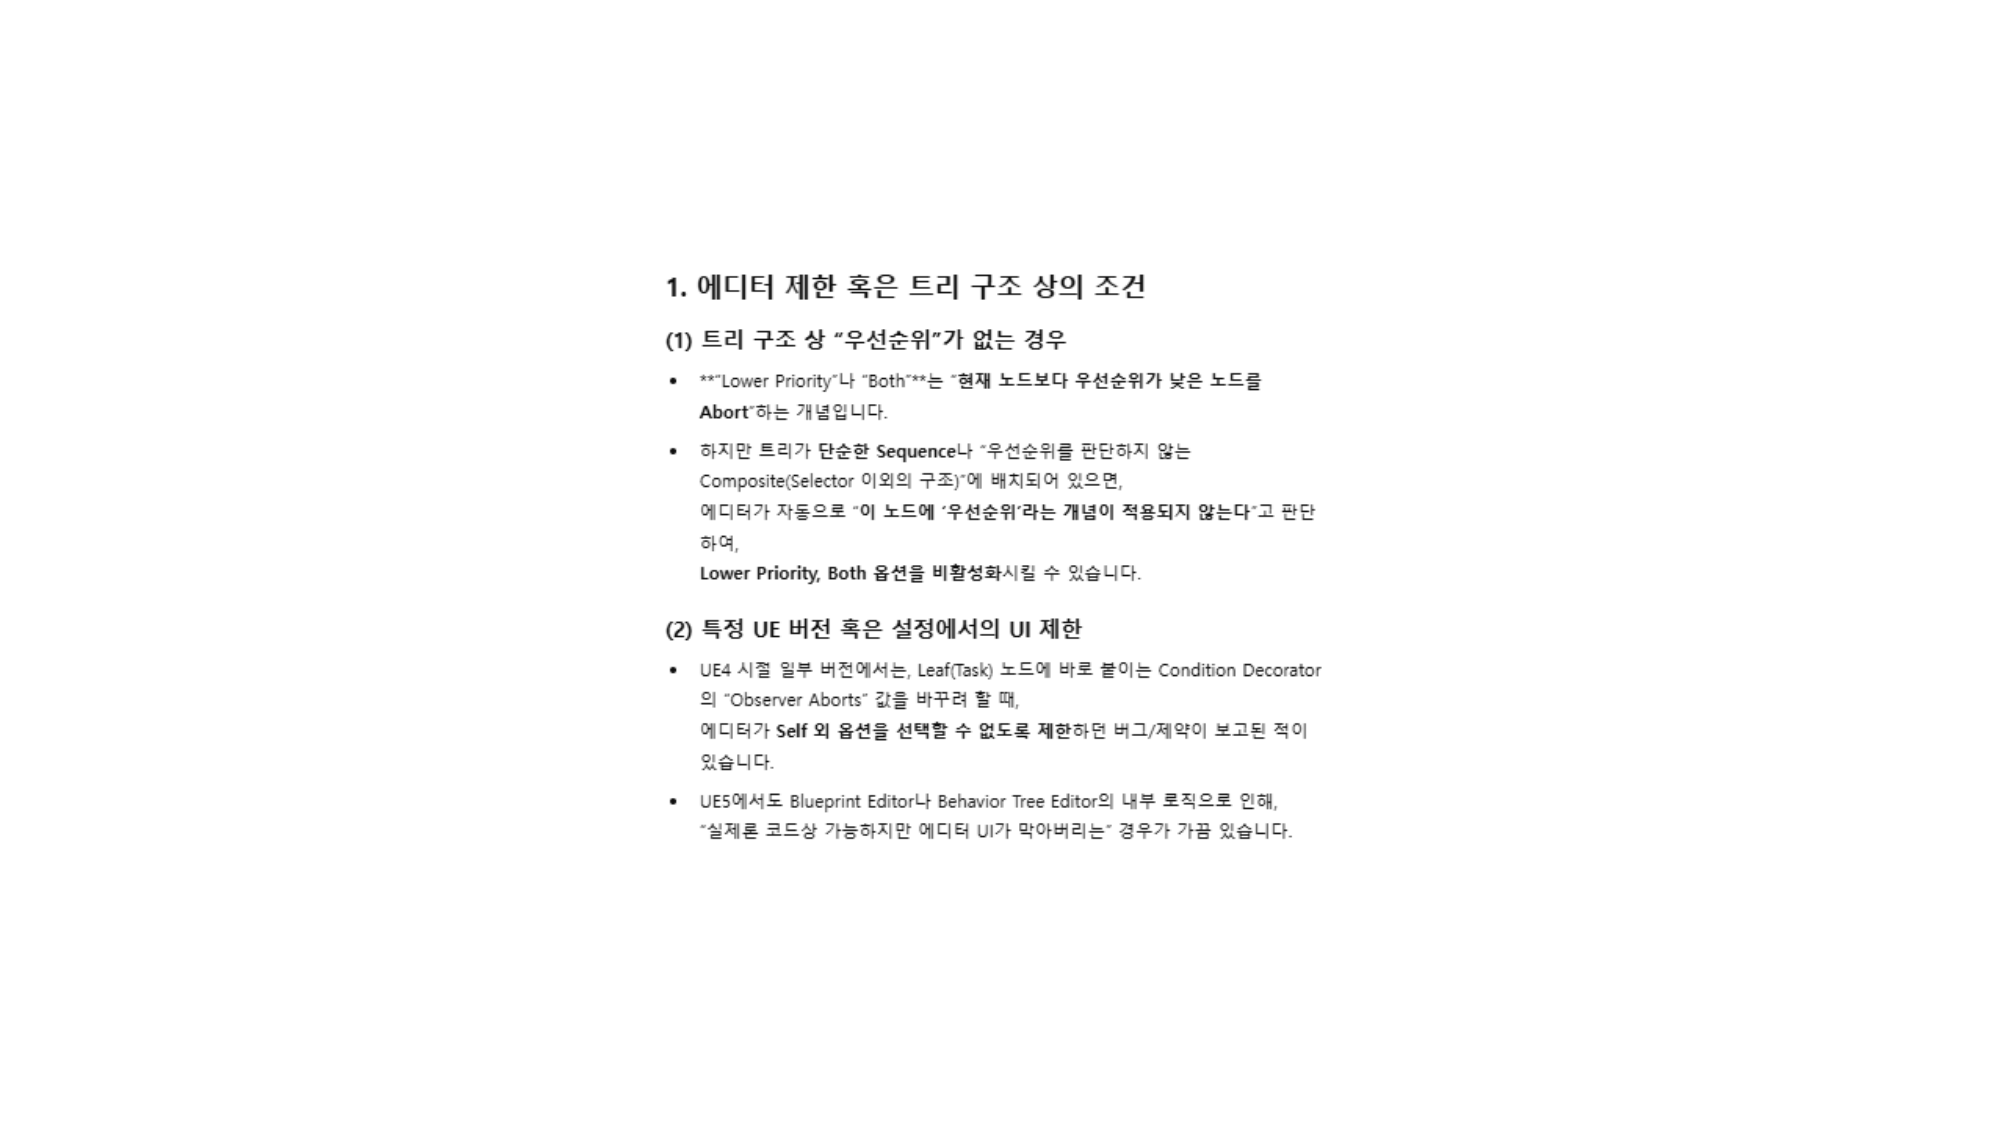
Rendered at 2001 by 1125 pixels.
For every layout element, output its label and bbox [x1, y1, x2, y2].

picture [628, 253, 1372, 872]
